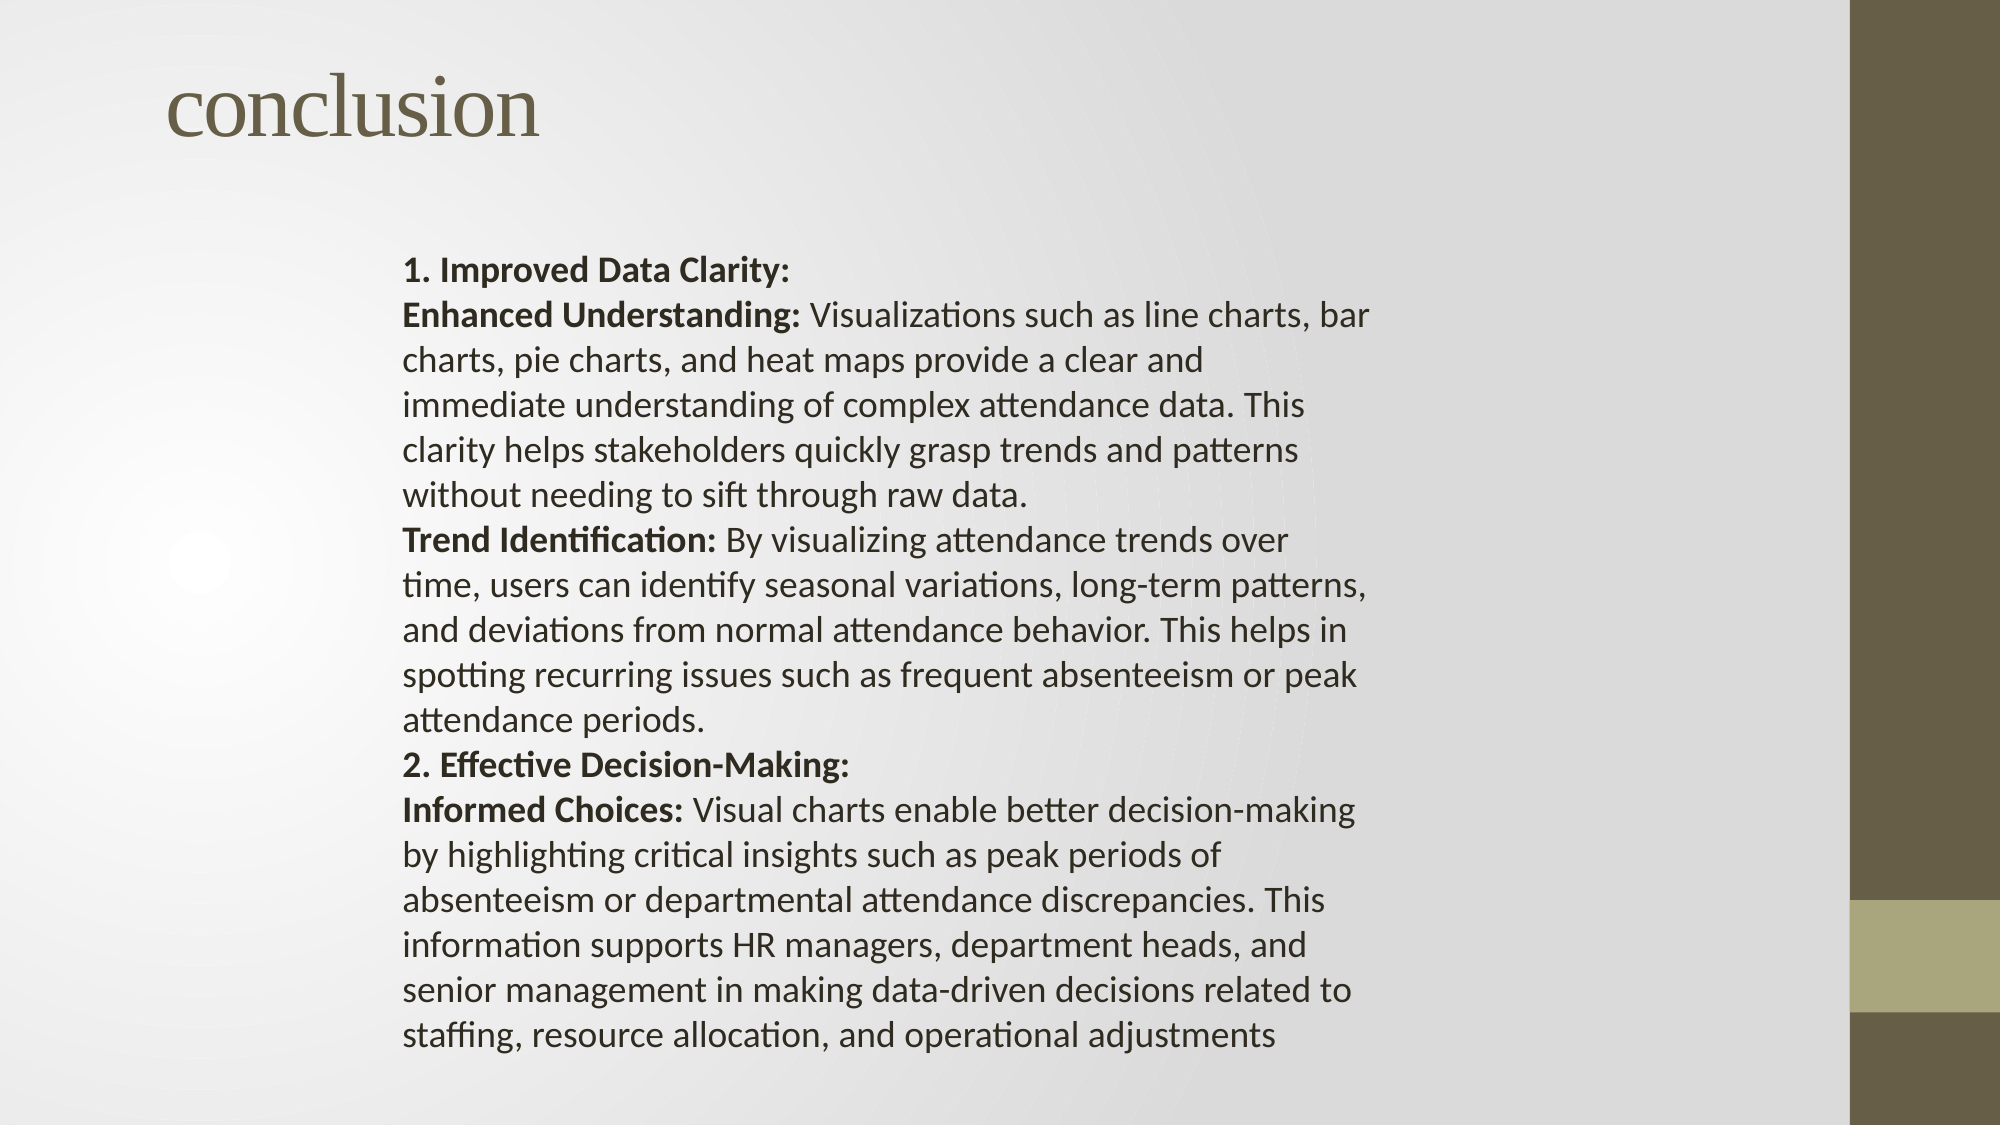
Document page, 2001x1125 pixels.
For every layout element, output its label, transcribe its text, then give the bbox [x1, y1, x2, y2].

title conclusion [150, 37, 1903, 162]
text_box 1. Improved Data Clarity: Enhanced Understanding: Visualizations such as line charts, bar charts, pie charts, and heat maps provide a clear and immediate understanding of complex attendance data. This clarity helps stakeholders quickly grasp trends and patterns without needing to sift through raw data. Trend Identification: By visualizing attendance trends over time, users can identify seasonal variations, long-term patterns, and deviations from normal attendance behavior. This helps in spotting recurring issues such as frequent absenteeism or peak attendance periods. 2. Effective Decision-Making: Informed Choices: Visual charts enable better decision-making by highlighting critical insights such as peak periods of absenteeism or departmental attendance discrepancies. This information supports HR managers, department heads, and senior management in making data-driven decisions related to staffing, resource allocation, and operational adjustments [387, 237, 1388, 1063]
